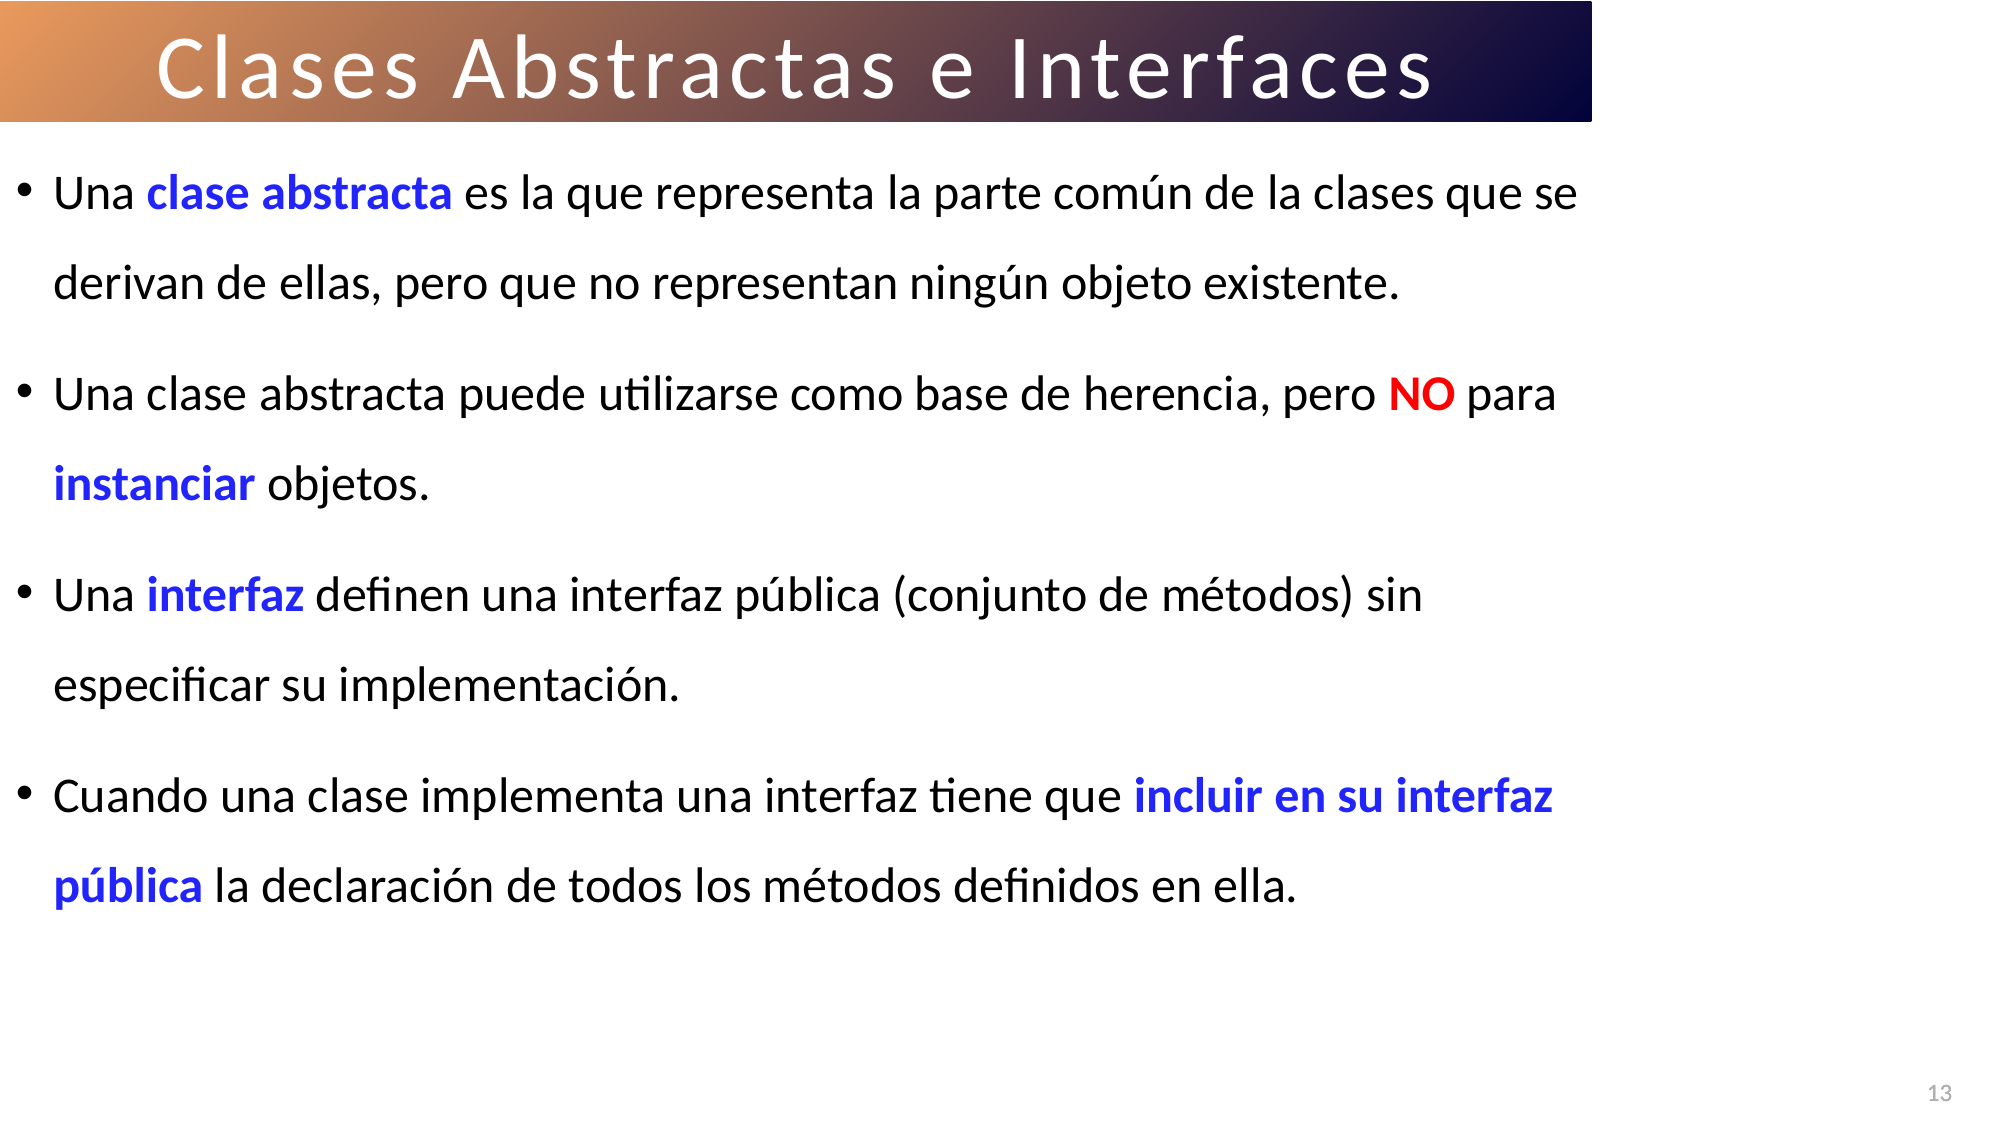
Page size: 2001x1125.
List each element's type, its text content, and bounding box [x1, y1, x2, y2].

slide_number 13 [1894, 1061, 1968, 1121]
list Clases Abstractas e Interfaces [0, 1, 1592, 121]
list Una clase abstracta es la que representa la parte común de la clases que se derivan de ellas, pero que no representan ningún objeto existente. Una clase abstracta puede utilizarse como base de herencia, pero NO para instanciar objetos. Una interfaz definen una interfaz pública (conjunto de métodos) sin especificar su implementación. Cuando una clase implementa una interfaz tiene que incluir en su interfaz pública la declaración de todos los métodos definidos en ella. [0, 121, 1656, 944]
